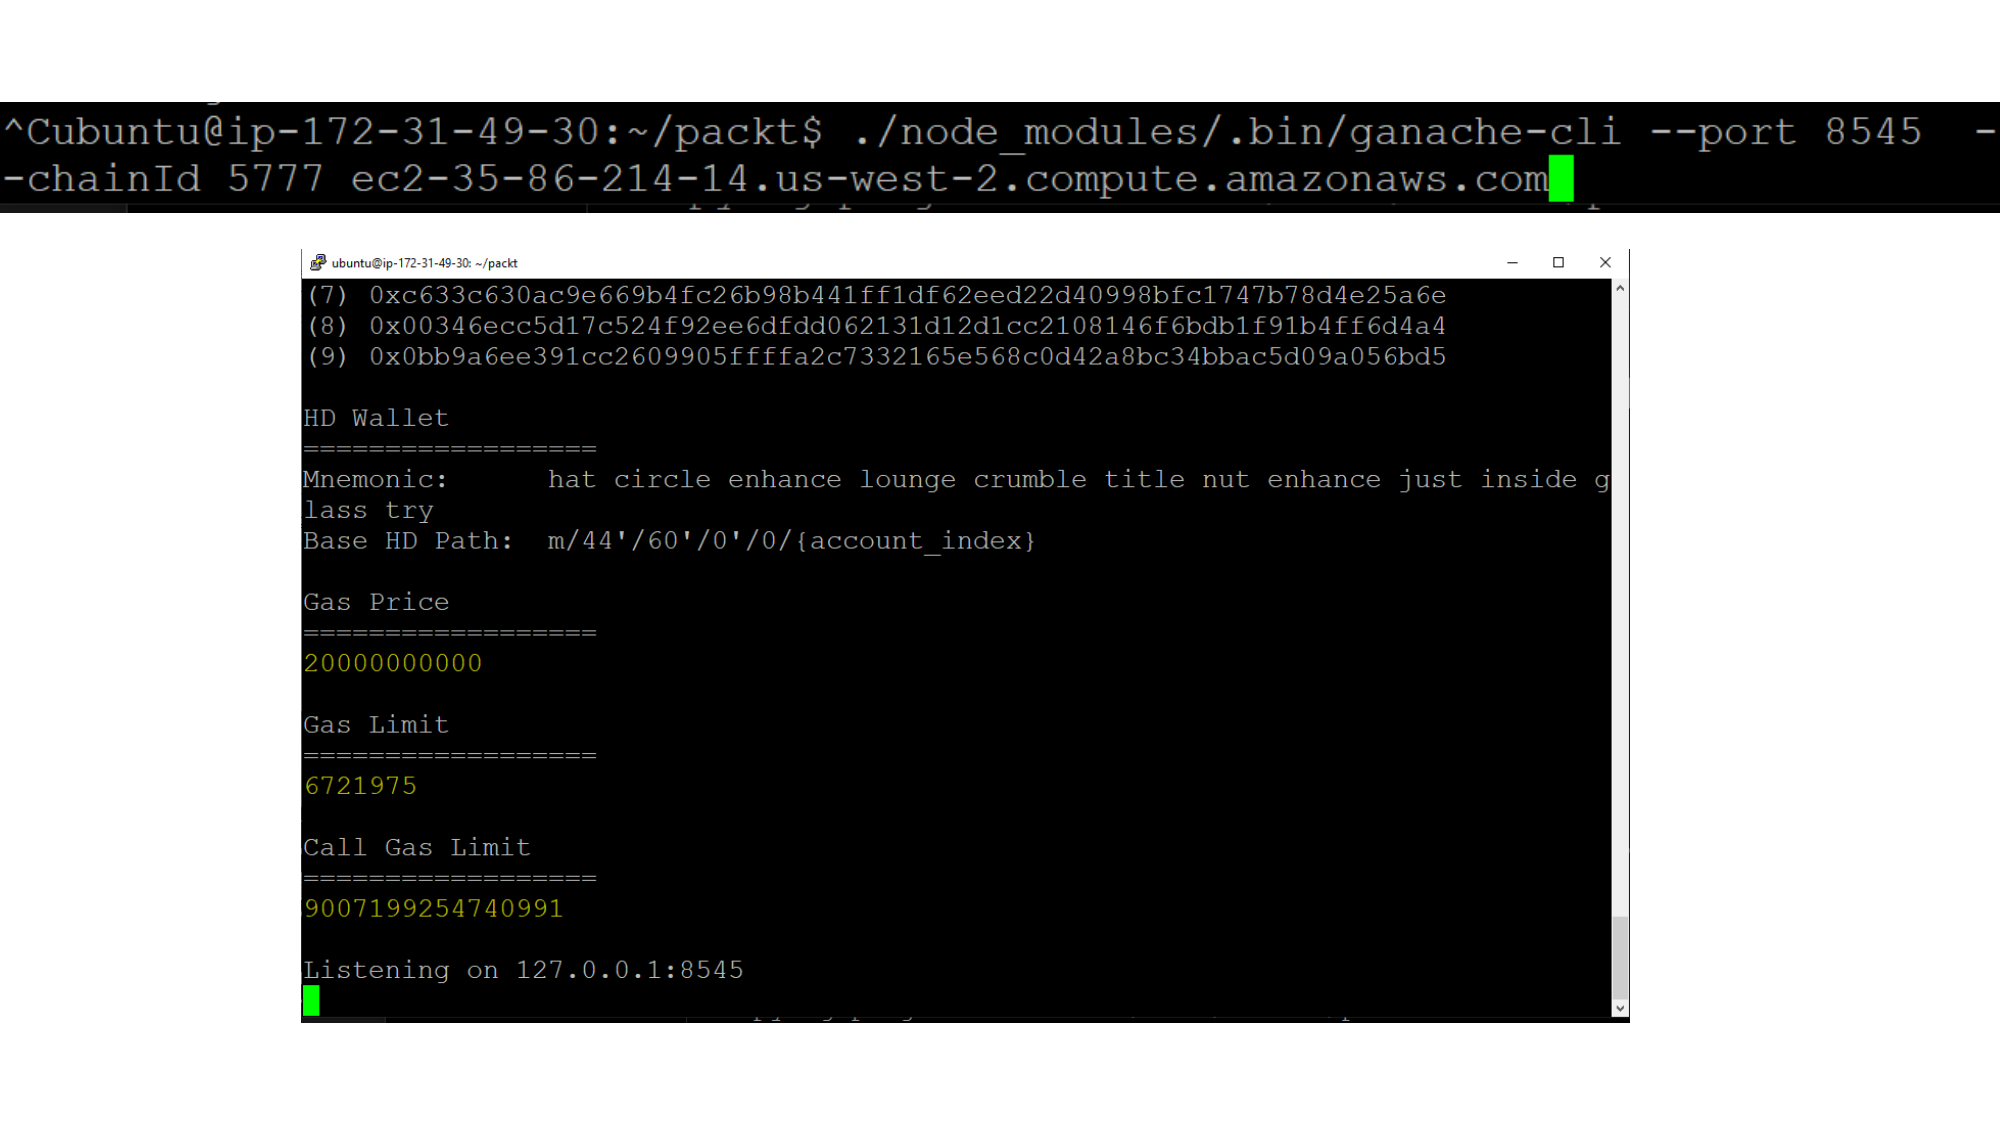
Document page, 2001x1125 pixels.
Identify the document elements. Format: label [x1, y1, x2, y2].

picture [301, 249, 1630, 1023]
picture [0, 102, 2000, 213]
